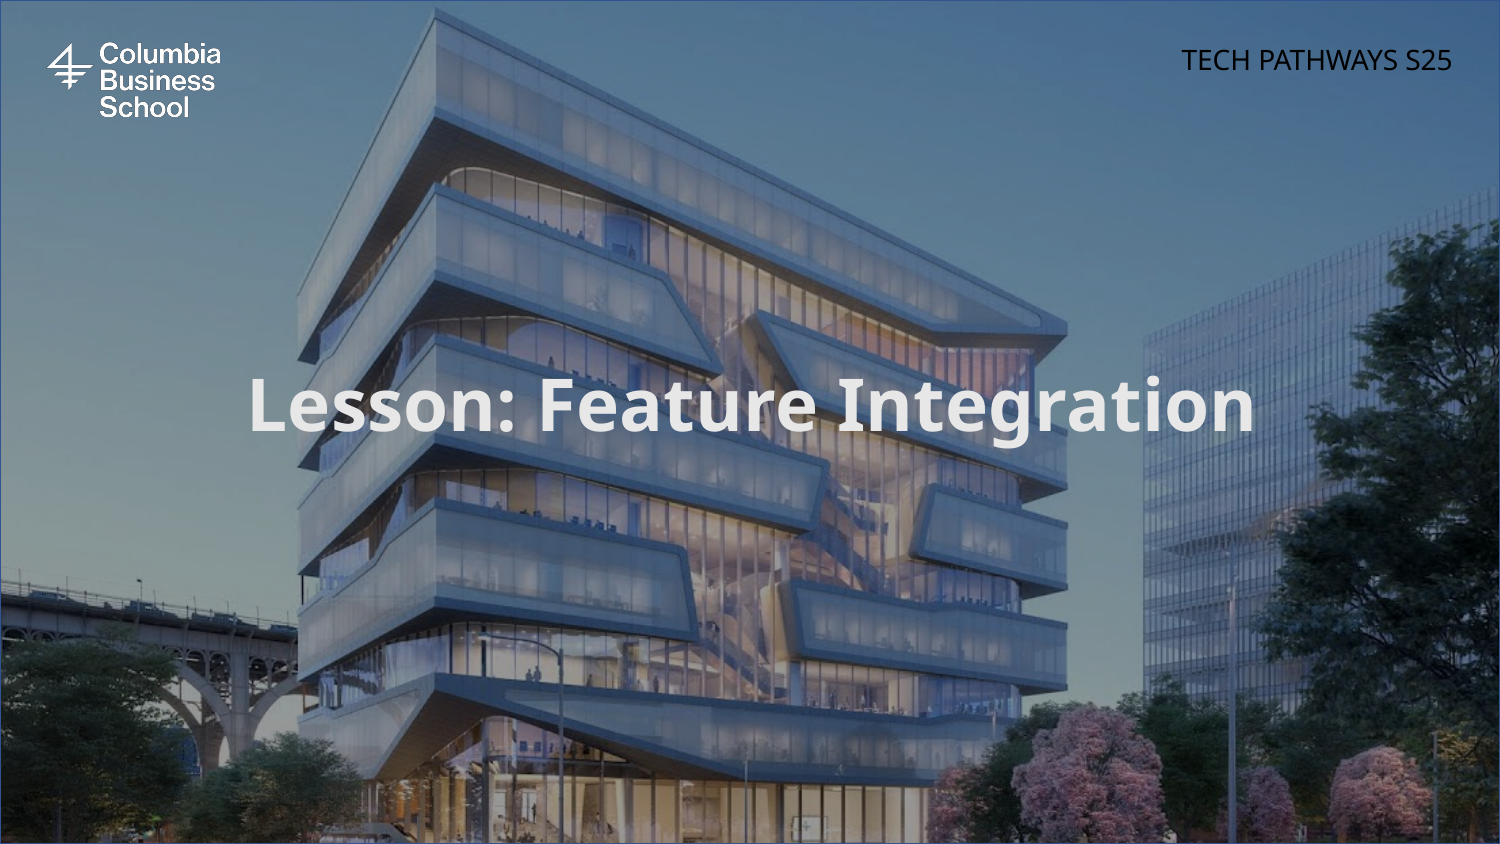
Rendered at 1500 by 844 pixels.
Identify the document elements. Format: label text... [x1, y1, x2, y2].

picture [1, 1, 1499, 843]
list TECH PATHWAYS S25 [1041, 46, 1453, 117]
text_box Lesson: Feature Integration [231, 353, 1495, 463]
